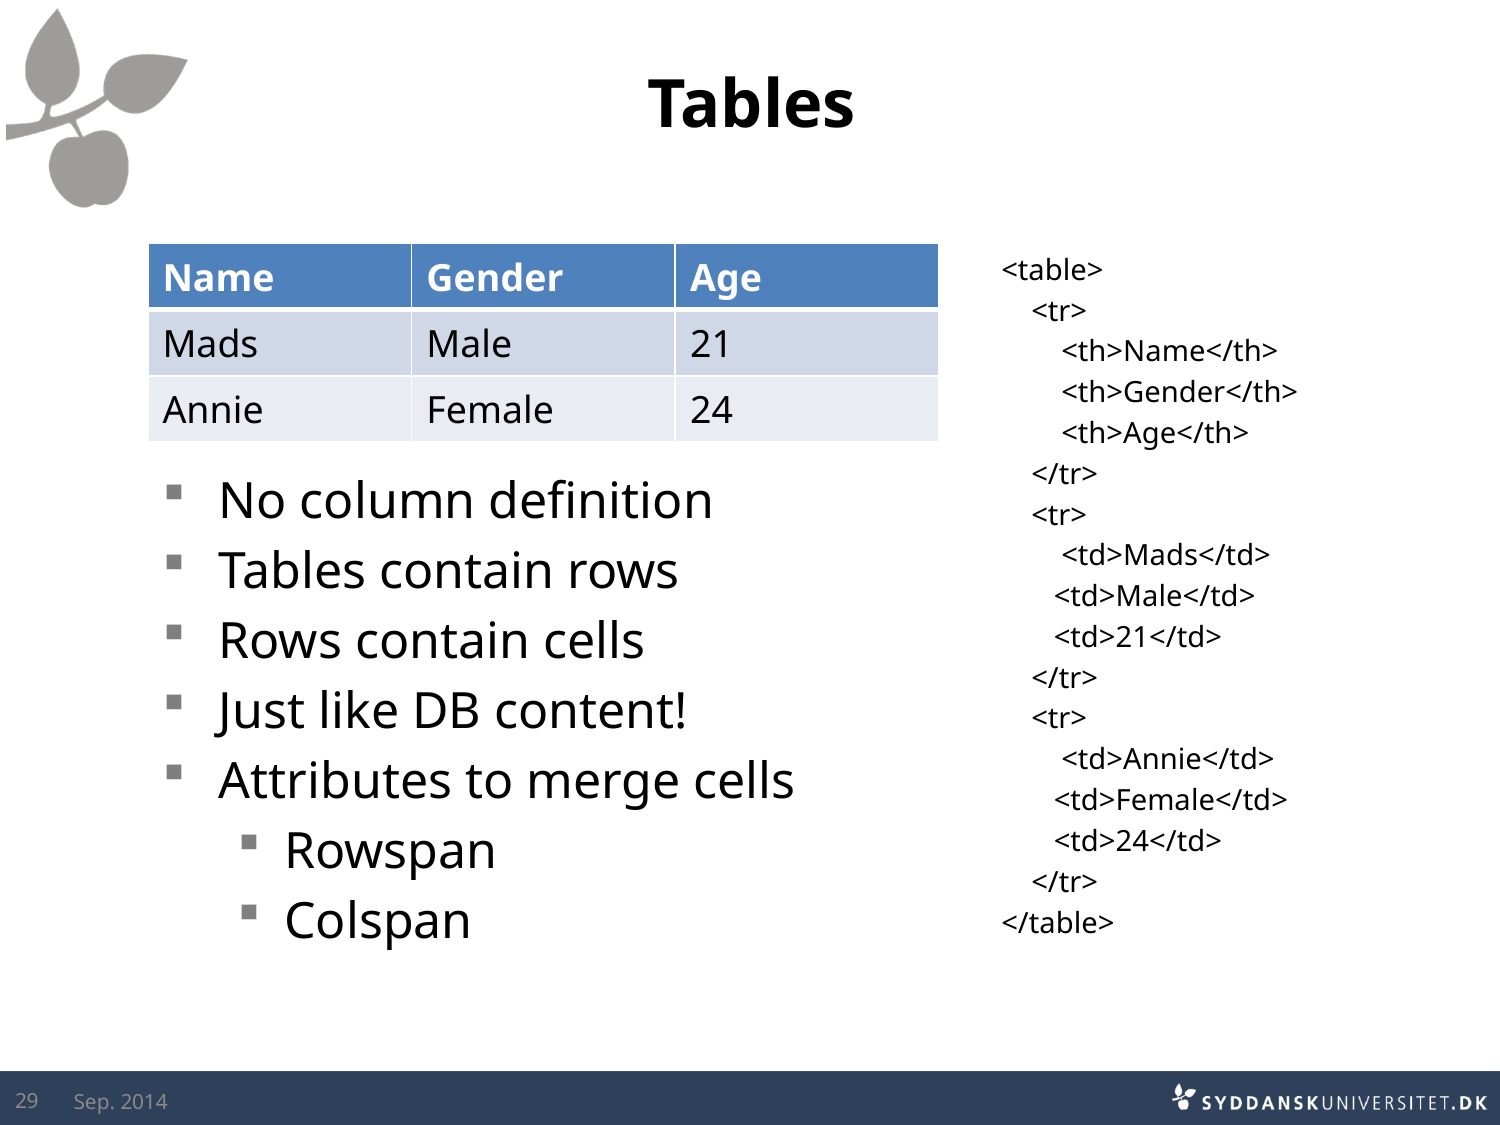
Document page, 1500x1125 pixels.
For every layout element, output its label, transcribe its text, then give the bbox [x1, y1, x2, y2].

picture [5, 6, 188, 209]
table_cell 24 [676, 377, 938, 441]
table_cell Annie [149, 377, 411, 441]
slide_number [71, 1078, 200, 1125]
table_cell 21 [676, 312, 938, 375]
table_header Name [149, 244, 411, 307]
text_box No column definition Tables contain rows Rows contain cells Just like DB content! Attributes to merge cells Rowspan Colspan [147, 461, 857, 1000]
title Tables [190, 7, 1427, 195]
table_header Gender [412, 244, 674, 307]
picture [0, 1071, 1500, 1125]
table_cell Mads [149, 312, 411, 375]
table_cell Male [412, 312, 674, 375]
table_cell Female [412, 377, 674, 441]
list <table> <tr> <th>Name</th> <th>Gender</th> <th>Age</th> </tr> <tr> <td>Mads</td> <td>Male</td> <td>21</td> </tr> <tr> <td>Annie</td> <td>Female</td> <td>24</td> </tr> </table> [986, 243, 1412, 980]
table_header Age [676, 244, 938, 307]
slide_number 29 [0, 1078, 71, 1125]
